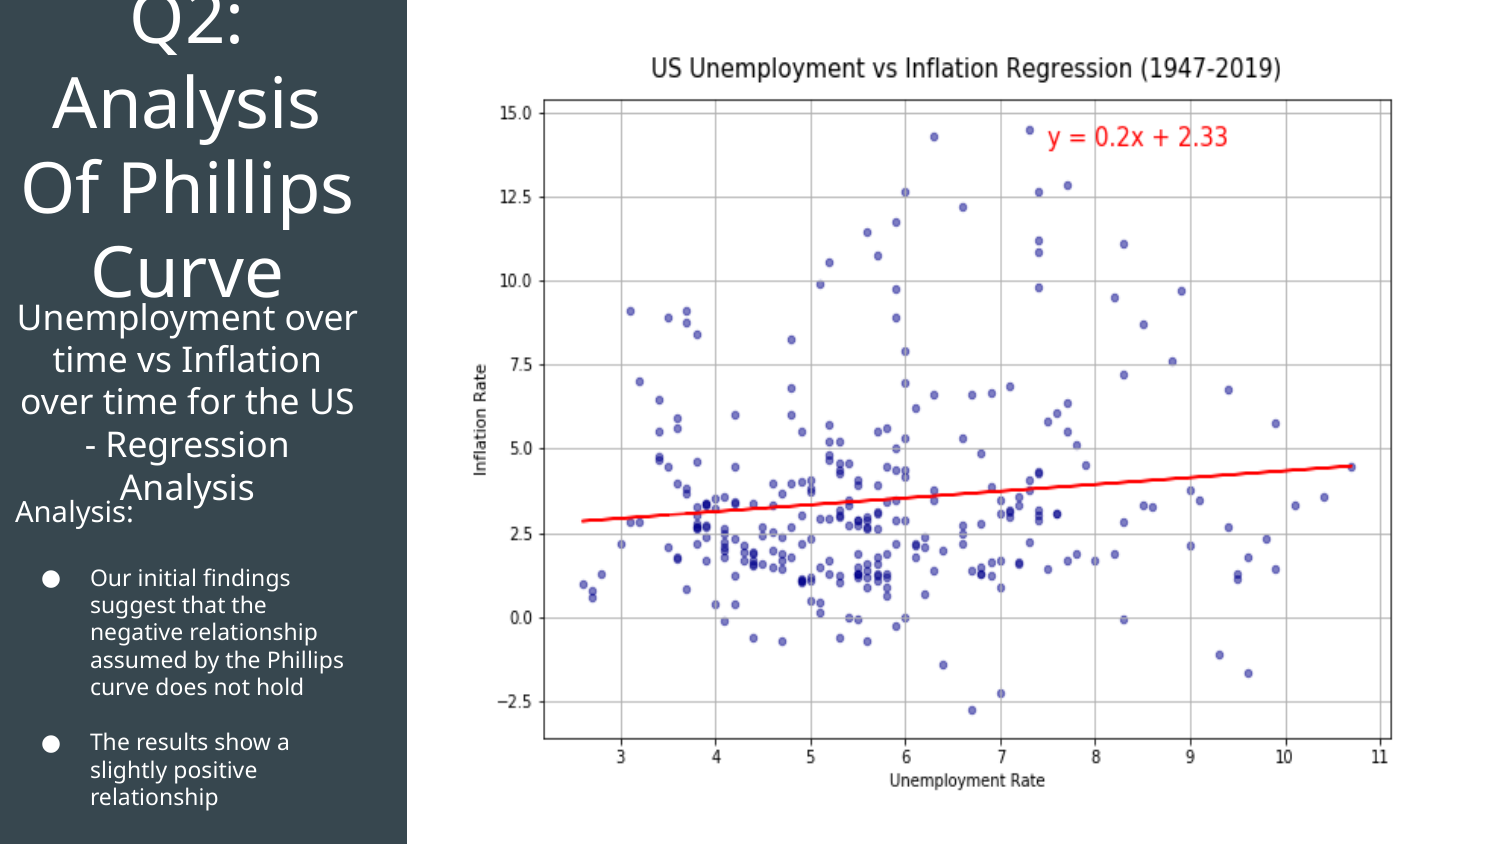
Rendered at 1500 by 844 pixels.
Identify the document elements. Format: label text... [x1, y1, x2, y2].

picture [407, 0, 1500, 844]
text_box Analysis: Our initial findings suggest that the negative relationship assumed by the Phillips curve does not hold The results show a slightly positive relationship [0, 478, 375, 844]
text_box Unemployment over time vs Inflation over time for the US - Regression Analysis [0, 279, 375, 478]
title Q2: Analysis Of Phillips Curve [0, 0, 375, 279]
